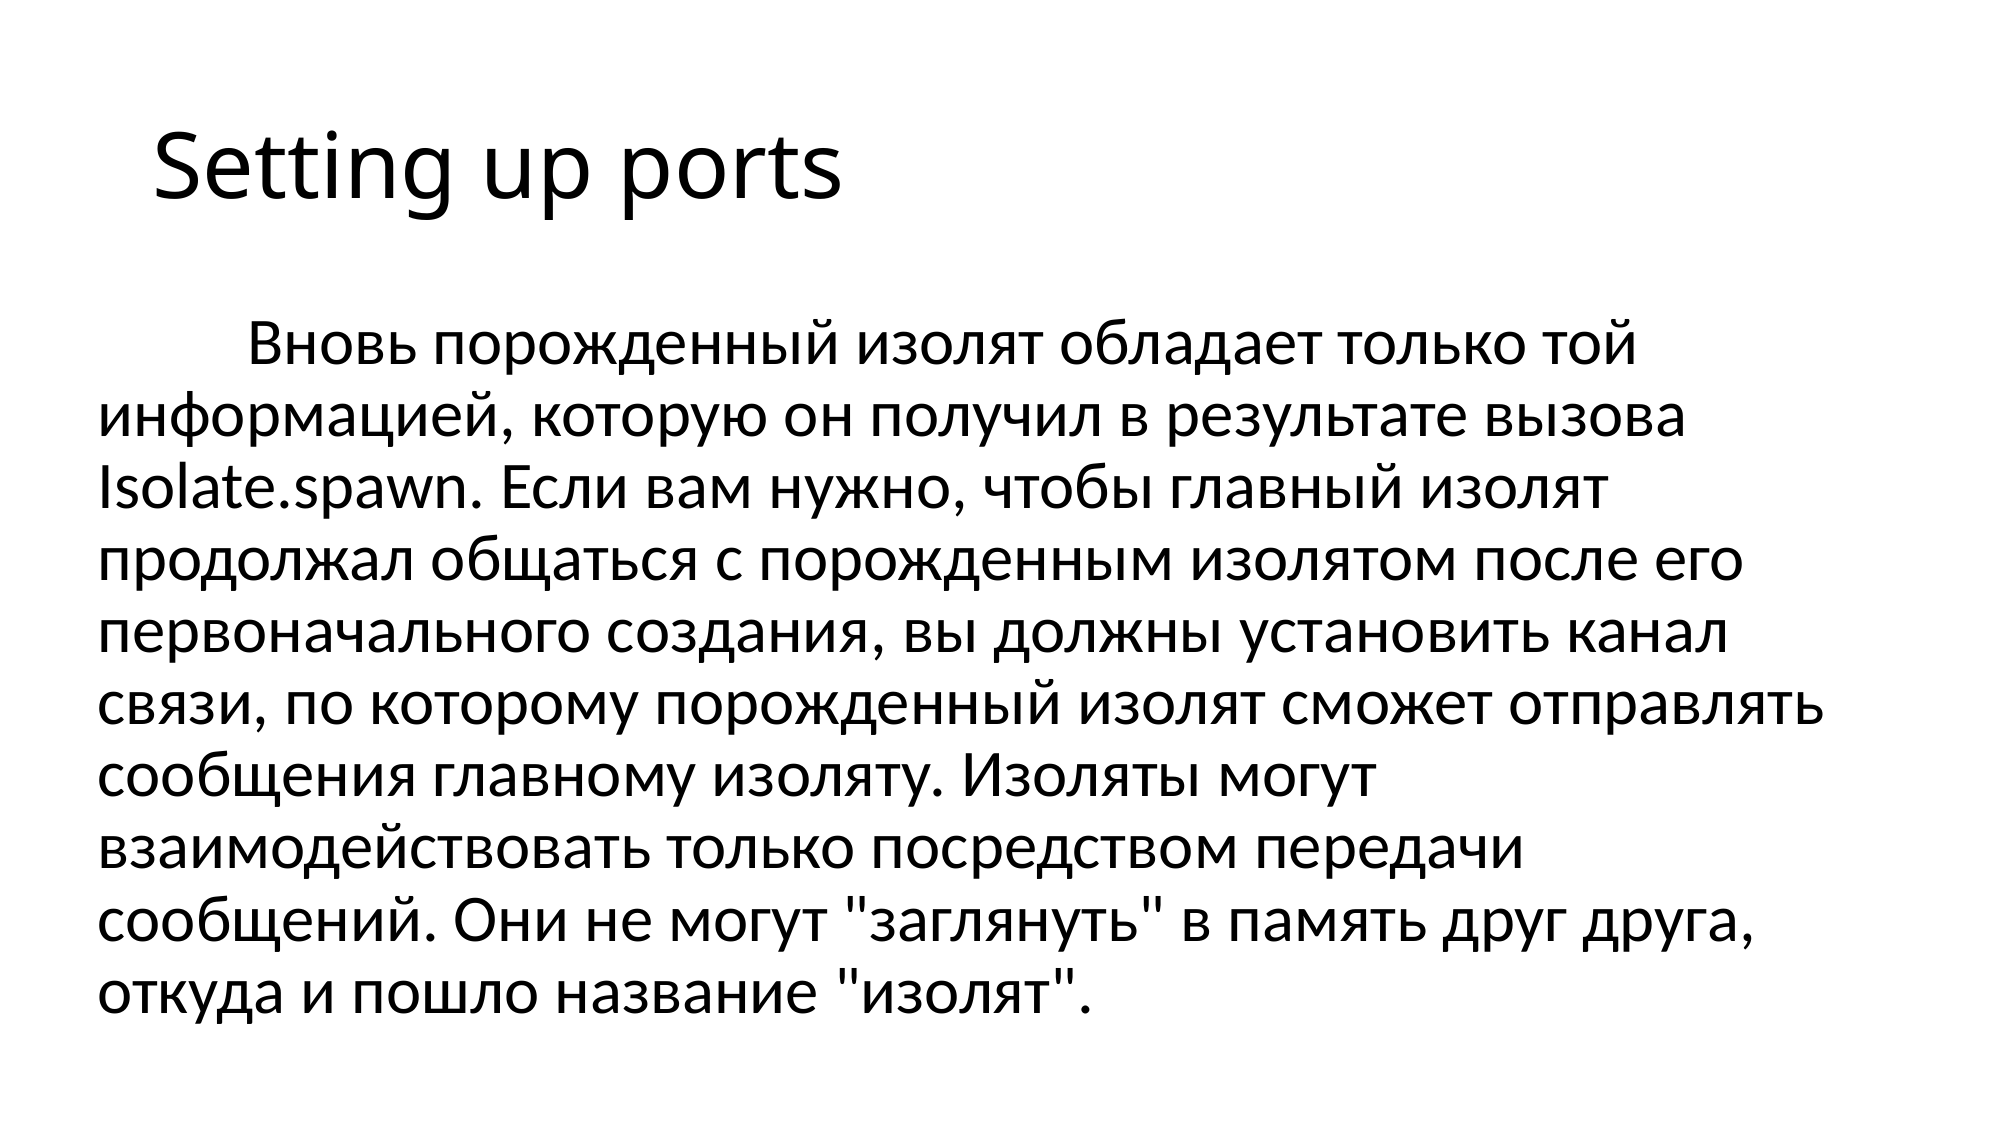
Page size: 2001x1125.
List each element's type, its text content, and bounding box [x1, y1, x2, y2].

list Вновь порожденный изолят обладает только той информацией, которую он получил в результате вызова Isolate.spawn. Если вам нужно, чтобы главный изолят продолжал общаться с порожденным изолятом после его первоначального создания, вы должны установить канал связи, по которому порожденный изолят сможет отправлять сообщения главному изоляту. Изоляты могут взаимодействовать только посредством передачи сообщений. Они не могут "заглянуть" в память друг друга, откуда и пошло название "изолят". [82, 299, 1863, 1083]
title Setting up ports [137, 59, 1863, 278]
